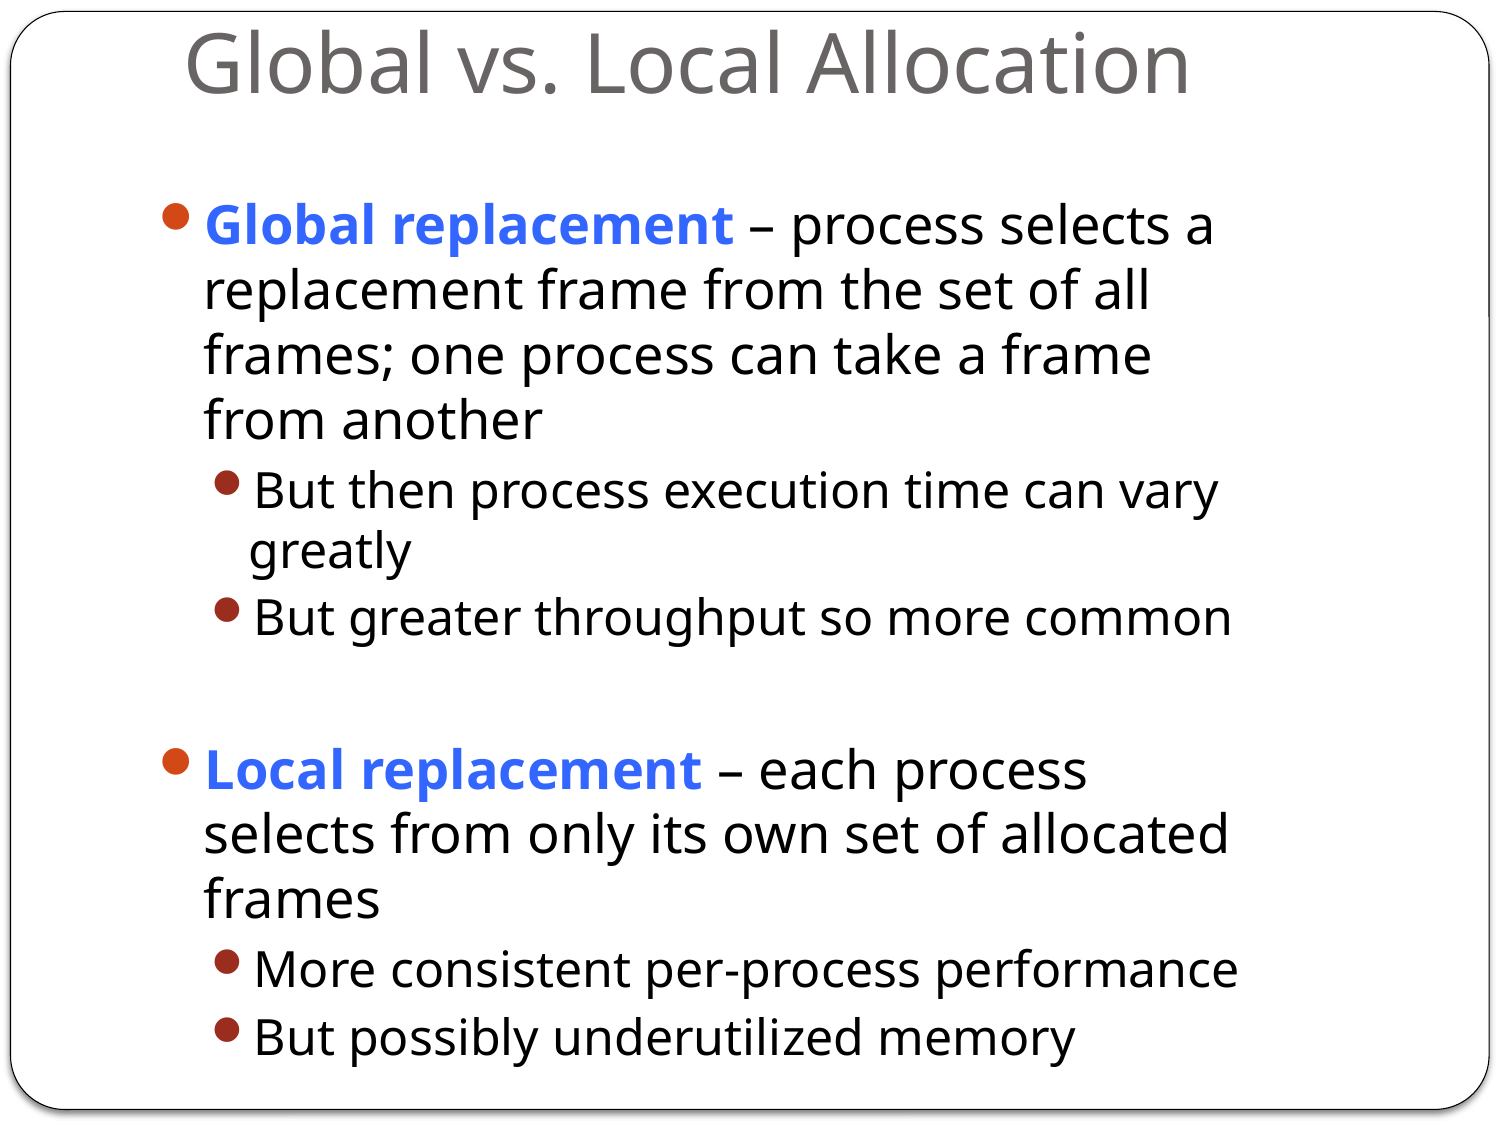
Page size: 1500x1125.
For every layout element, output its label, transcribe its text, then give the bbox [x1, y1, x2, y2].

title Global vs. Local Allocation [169, 31, 1425, 126]
list Global replacement – process selects a replacement frame from the set of all frames; one process can take a frame from another But then process execution time can vary greatly But greater throughput so more common Local replacement – each process selects from only its own set of allocated frames More consistent per-process performance But possibly underutilized memory [144, 183, 1286, 917]
